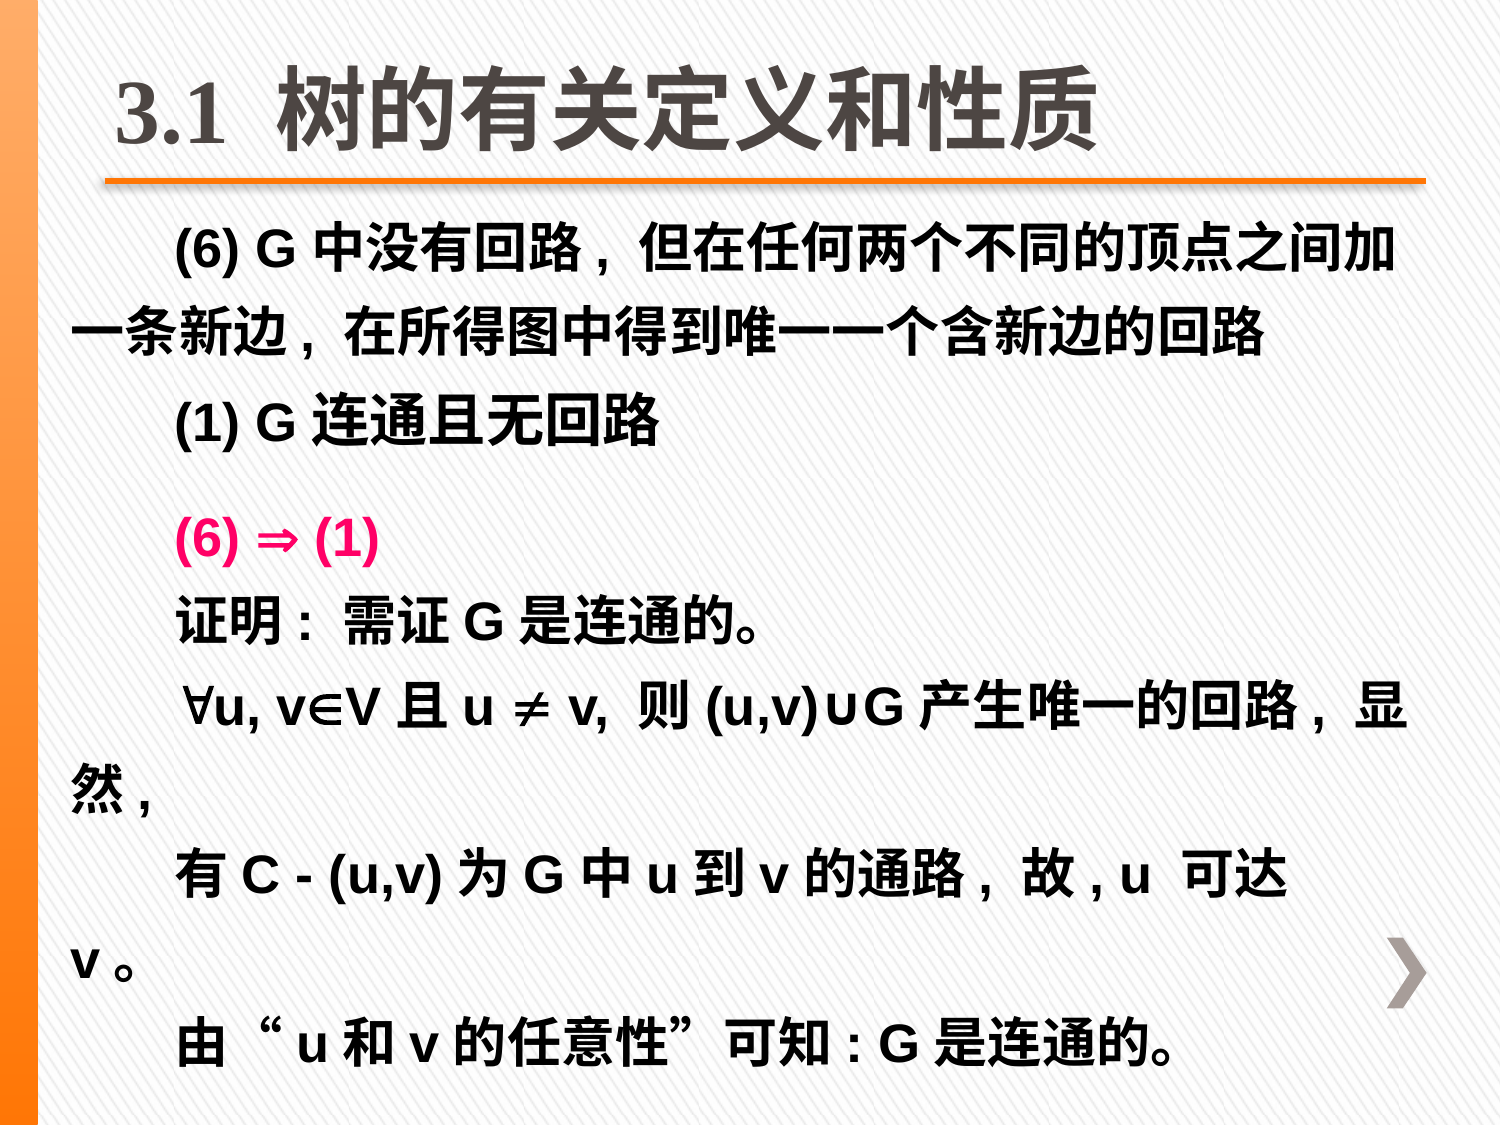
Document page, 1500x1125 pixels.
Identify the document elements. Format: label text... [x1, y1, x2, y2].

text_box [0, 281, 37, 285]
text_box (6) G中没有回路, 但在任何两个不同的顶点之间加一条新边, 在所得图中得到唯一一个含新边的回路 (1) G连通且无回路 (6)  (1) 证明: 需证G是连通的。 u, vV且u  v, 则(u,v)∪G产生唯一的回路, 显然, 有C - (u,v)为G中u到v的通路, 故, u 可达 v。 由“u和v的任意性”可知: G是连通的。 [70, 193, 1411, 1074]
title 3.1 树的有关定义和性质 [99, 0, 1422, 170]
